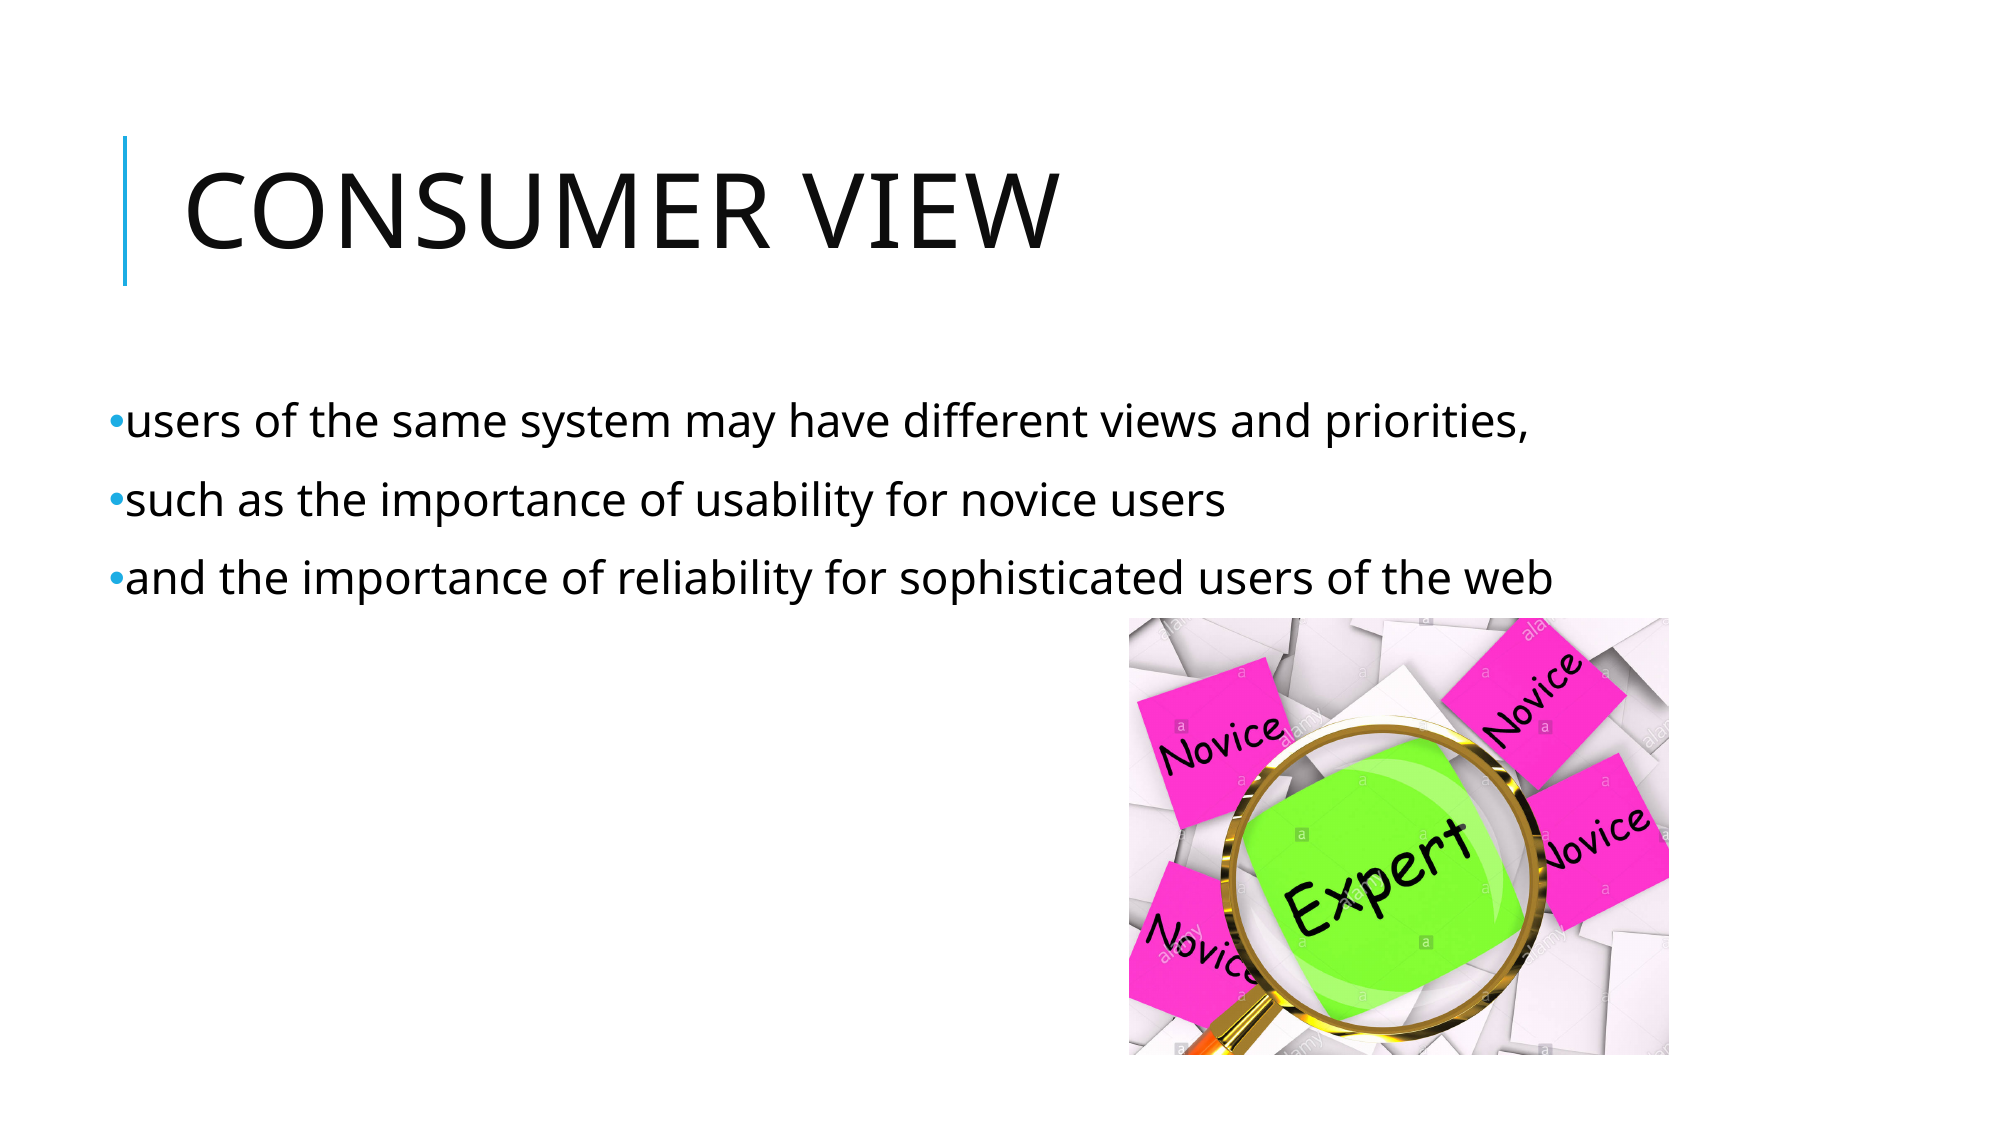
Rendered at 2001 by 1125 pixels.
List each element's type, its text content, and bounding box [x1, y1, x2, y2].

picture [1128, 618, 1670, 1055]
list users of the same system may have different views and priorities, such as the importance of usability for novice users and the importance of reliability for sophisticated users of the web [101, 390, 1763, 1095]
title Consumer view [168, 96, 1763, 342]
